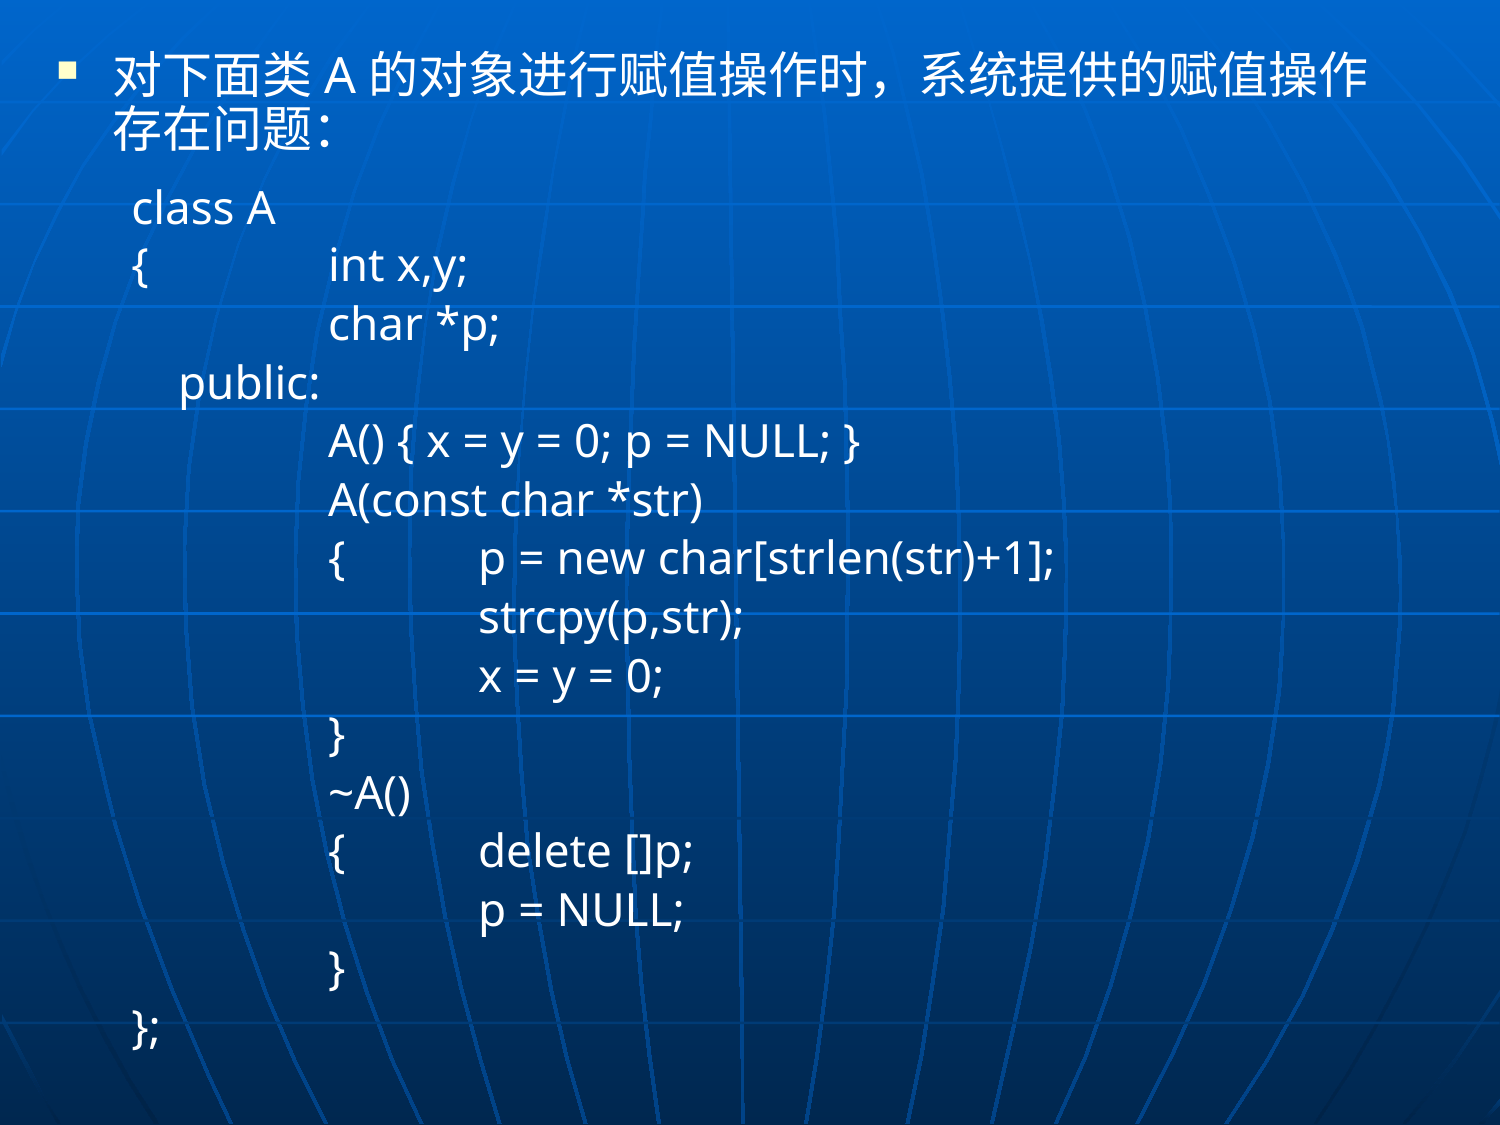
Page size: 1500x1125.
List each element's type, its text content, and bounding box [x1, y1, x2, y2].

list 对下面类A的对象进行赋值操作时，系统提供的赋值操作存在问题： class A { int x,y; char *p; public: A() { x = y = 0; p = NULL; } A(const char *str) { p = new char[strlen(str)+1]; strcpy(p,str); x = y = 0; } ~A() { delete []p; p = NULL; } }; [40, 42, 1426, 1125]
